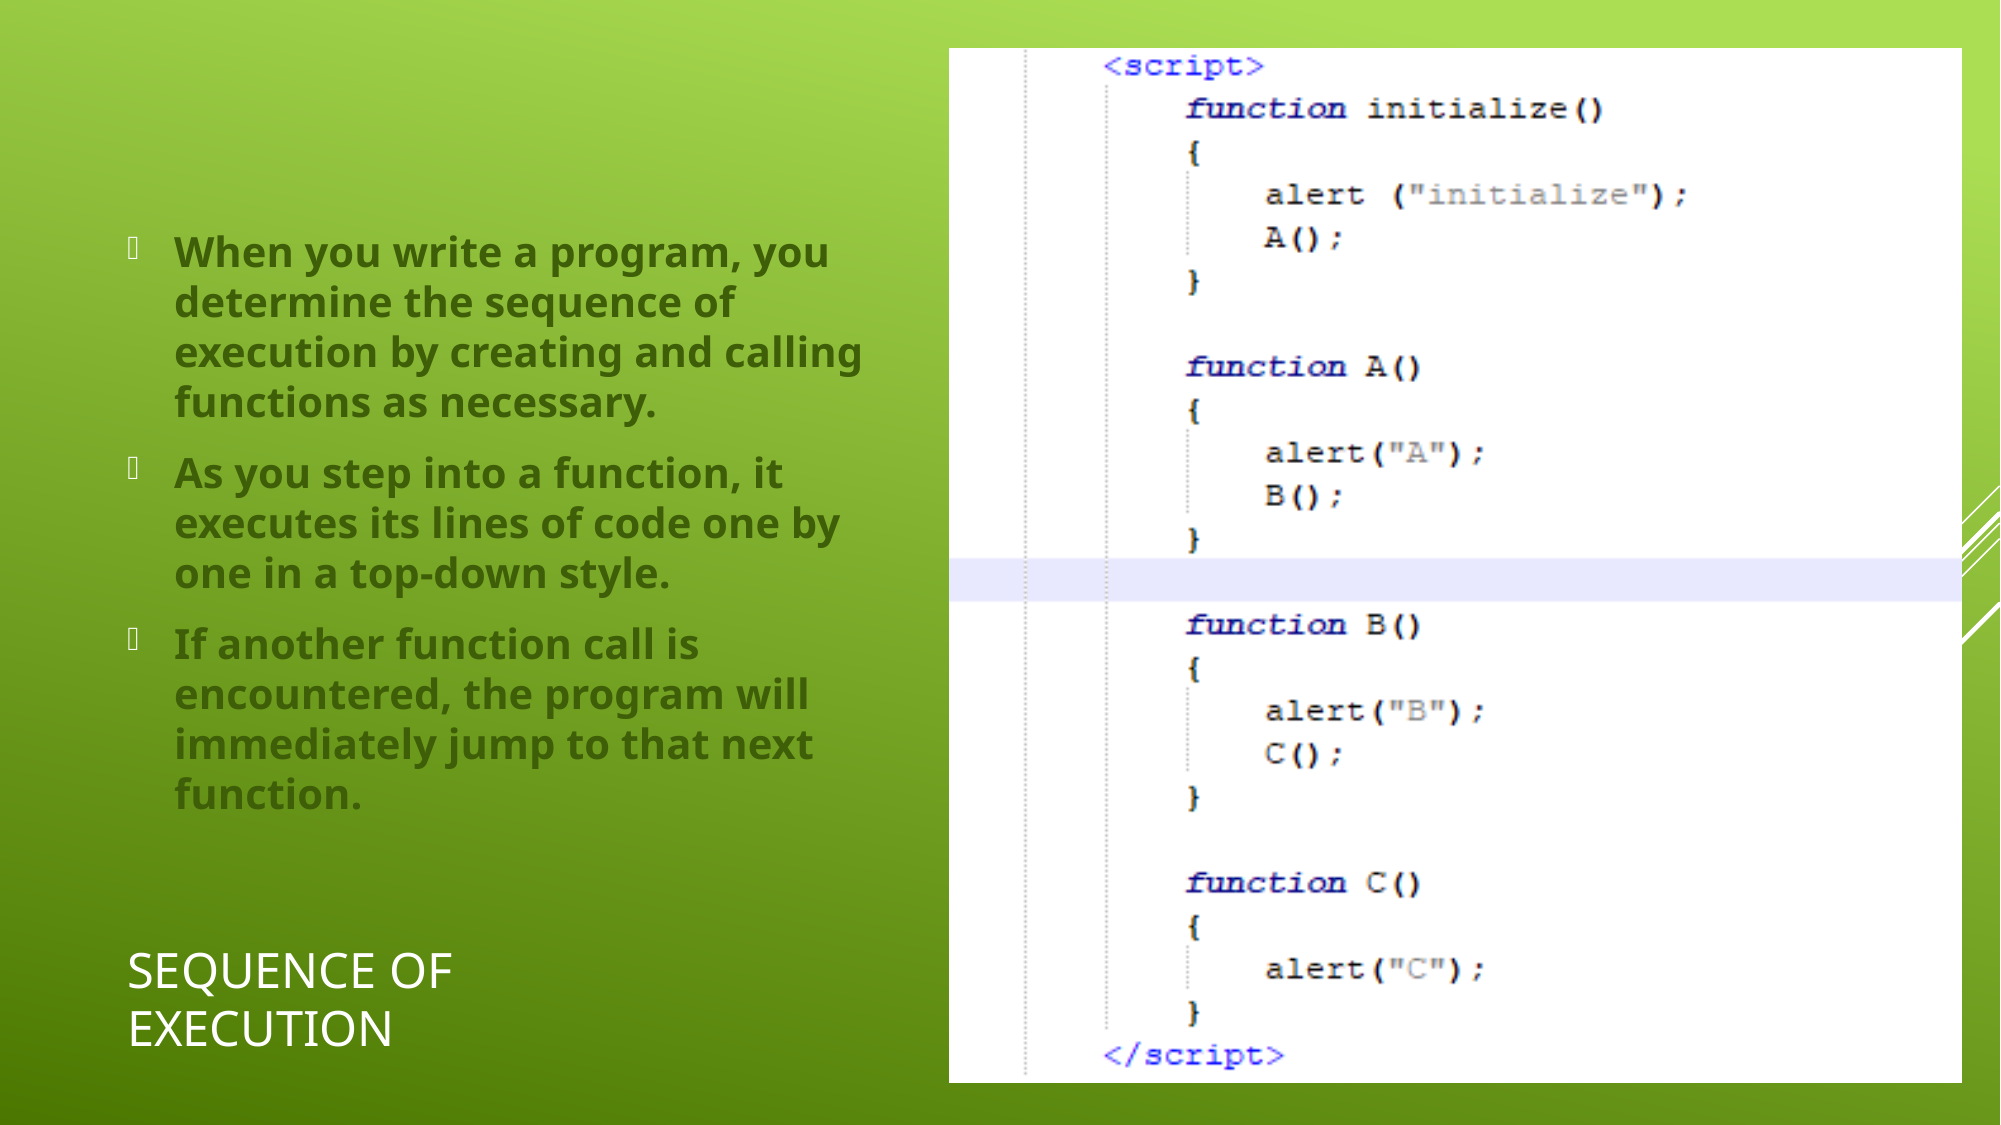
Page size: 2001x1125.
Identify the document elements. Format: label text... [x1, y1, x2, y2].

picture [949, 47, 1962, 1083]
title Sequence of execution [112, 931, 949, 1064]
list When you write a program, you determine the sequence of execution by creating and calling functions as necessary. As you step into a function, it executes its lines of code one by one in a top-down style. If another function call is encountered, the program will immediately jump to that next function. [112, 112, 931, 932]
